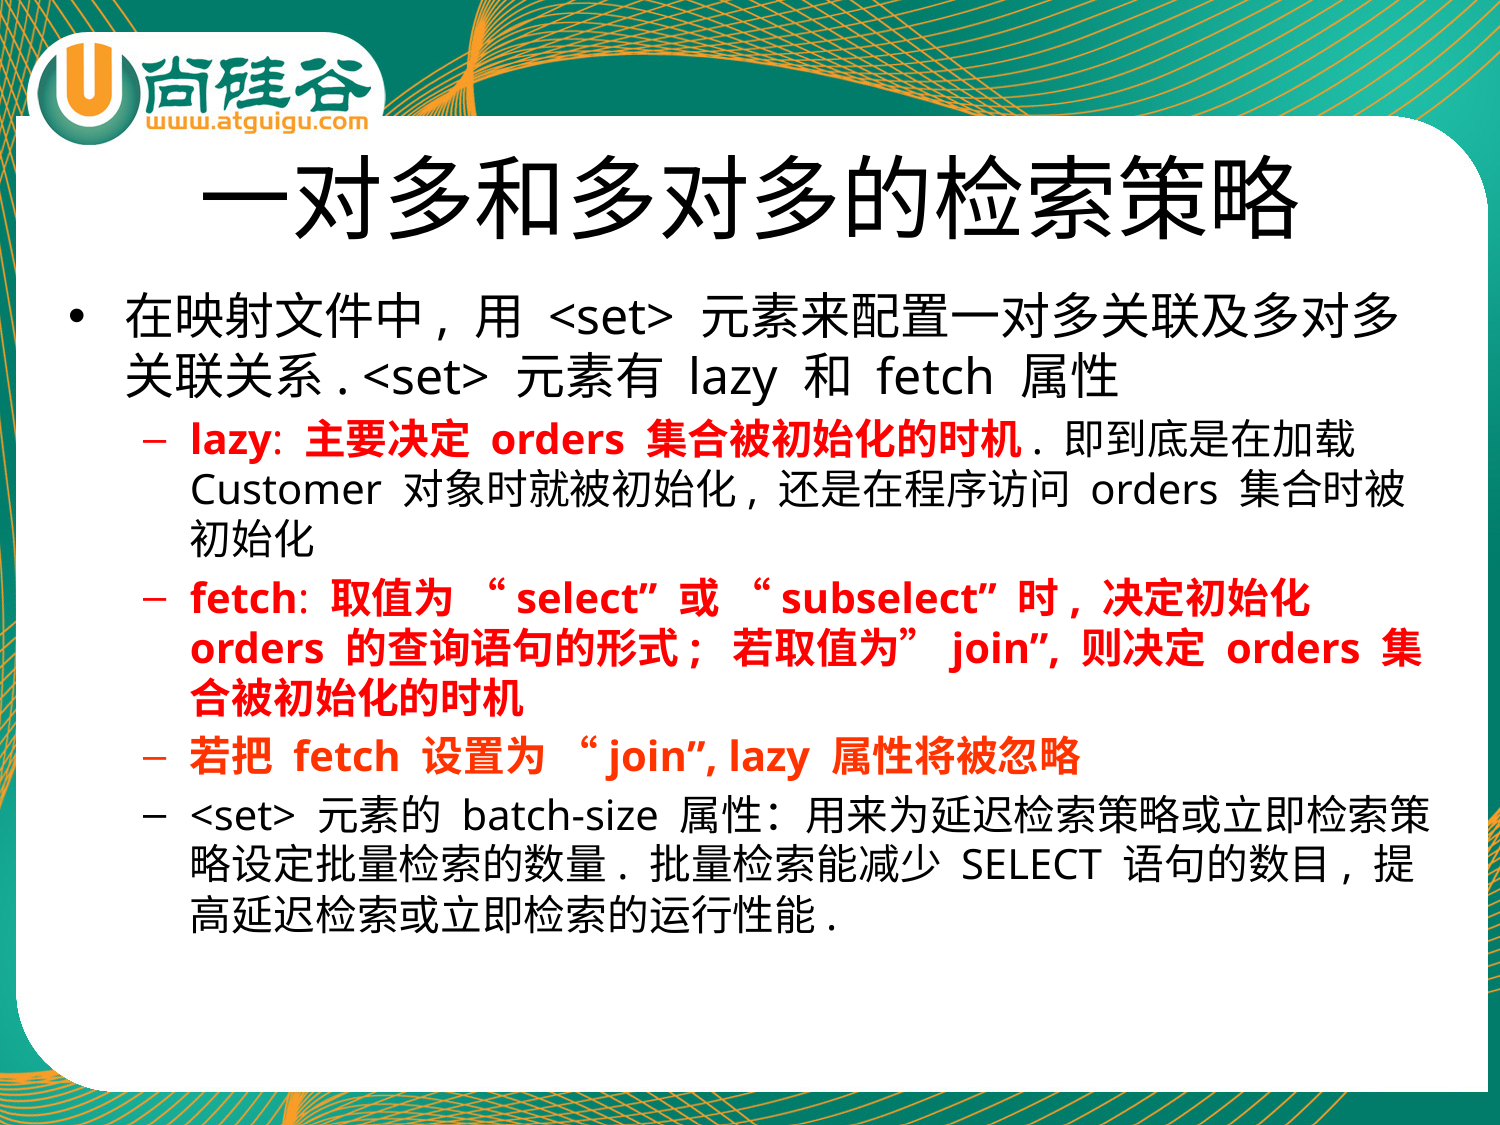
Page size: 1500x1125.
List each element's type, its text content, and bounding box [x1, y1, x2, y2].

list 在映射文件中, 用 <set> 元素来配置一对多关联及多对多关联关系. <set> 元素有 lazy 和 fetch 属性 lazy: 主要决定 orders 集合被初始化的时机. 即到底是在加载 Customer 对象时就被初始化, 还是在程序访问 orders 集合时被初始化 fetch: 取值为 “select” 或 “subselect” 时, 决定初始化 orders 的查询语句的形式; 若取值为”join”, 则决定 orders 集合被初始化的时机 若把 fetch 设置为 “join”, lazy 属性将被忽略 <set> 元素的 batch-size 属性：用来为延迟检索策略或立即检索策略设定批量检索的数量. 批量检索能减少 SELECT 语句的数目, 提高延迟检索或立即检索的运行性能. [53, 277, 1447, 953]
picture [0, 0, 1500, 1125]
title 一对多和多对多的检索策略 [112, 101, 1388, 277]
